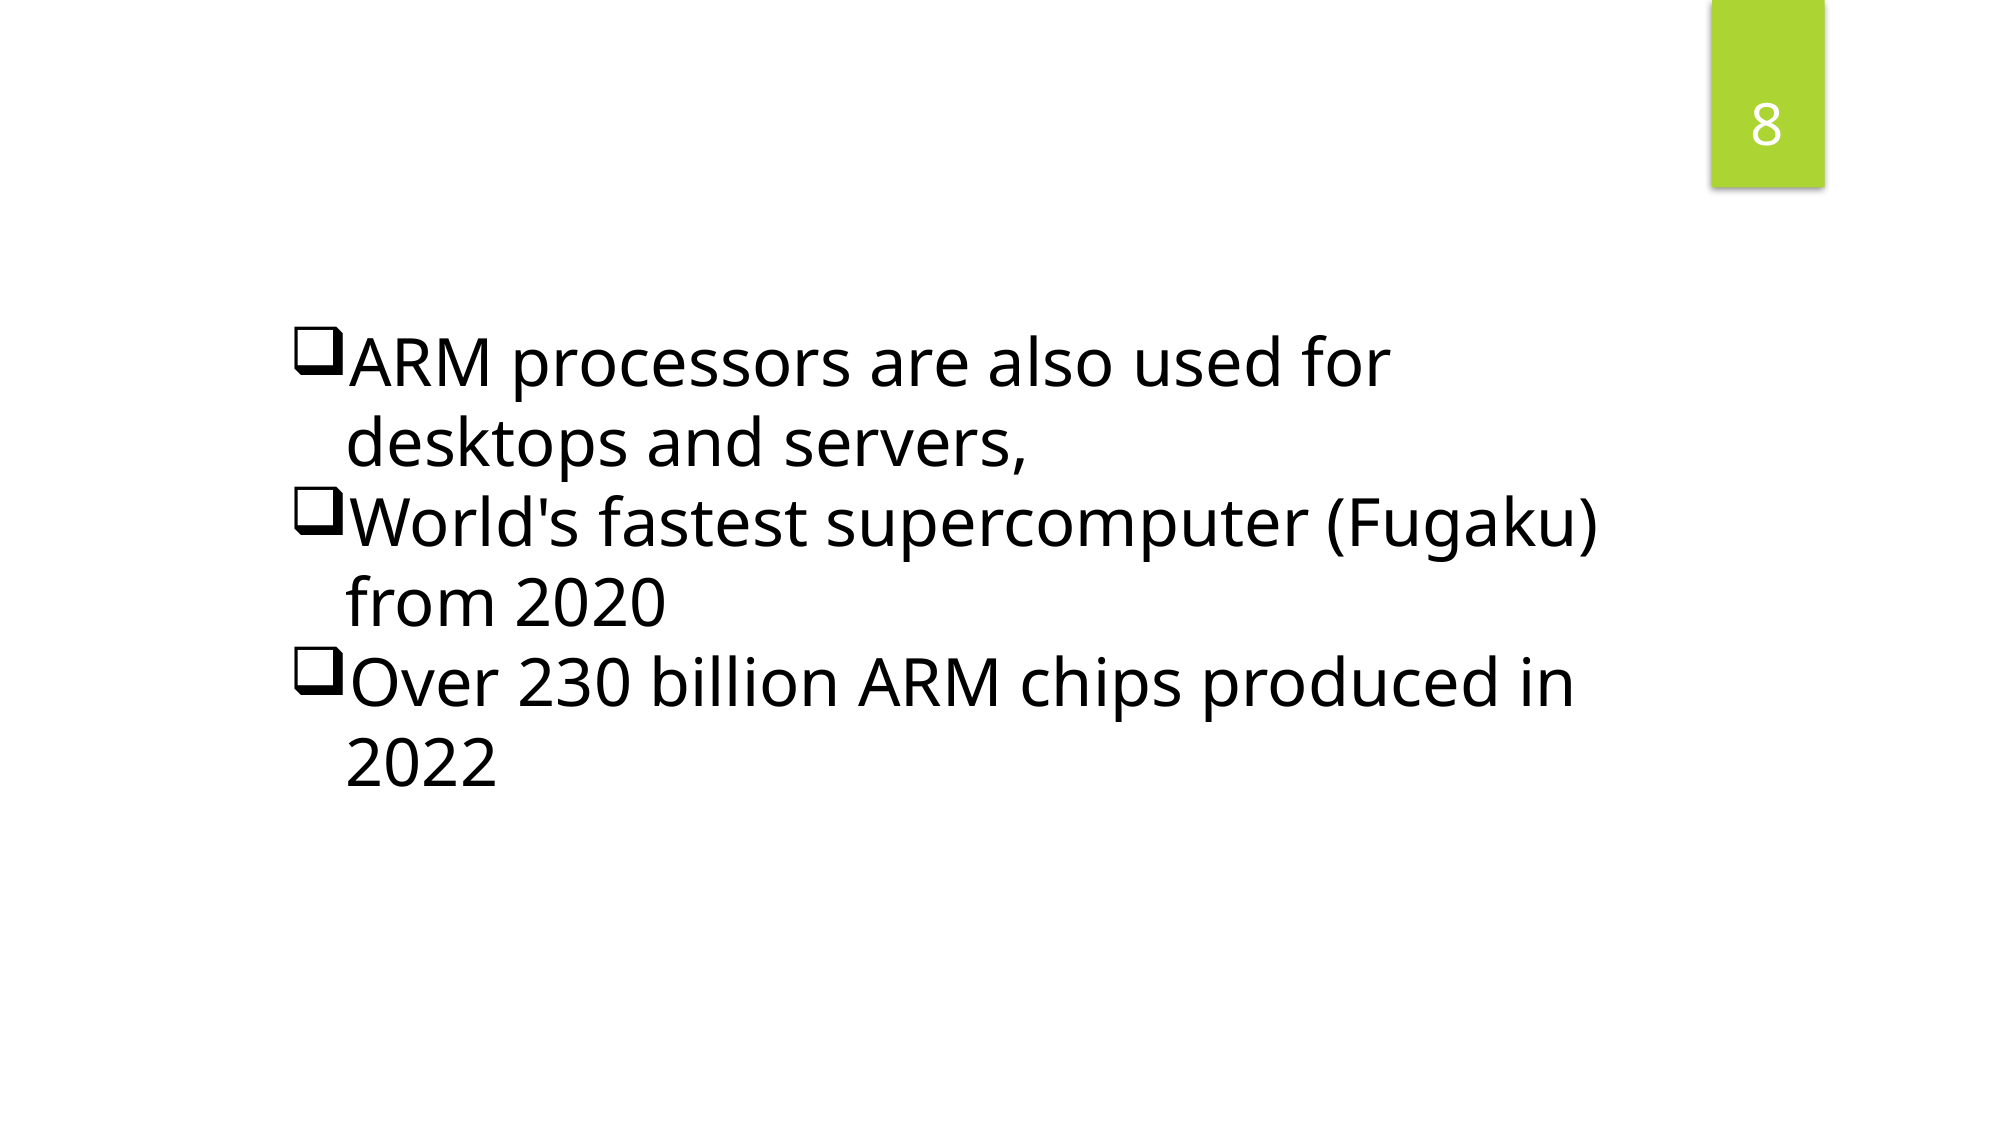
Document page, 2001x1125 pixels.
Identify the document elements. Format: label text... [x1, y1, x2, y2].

text_box ARM processors are also used for desktops and servers, World's fastest supercomputer (Fugaku) from 2020 Over 230 billion ARM chips produced in 2022 [274, 312, 1699, 807]
slide_number 8 [1698, 48, 1836, 175]
